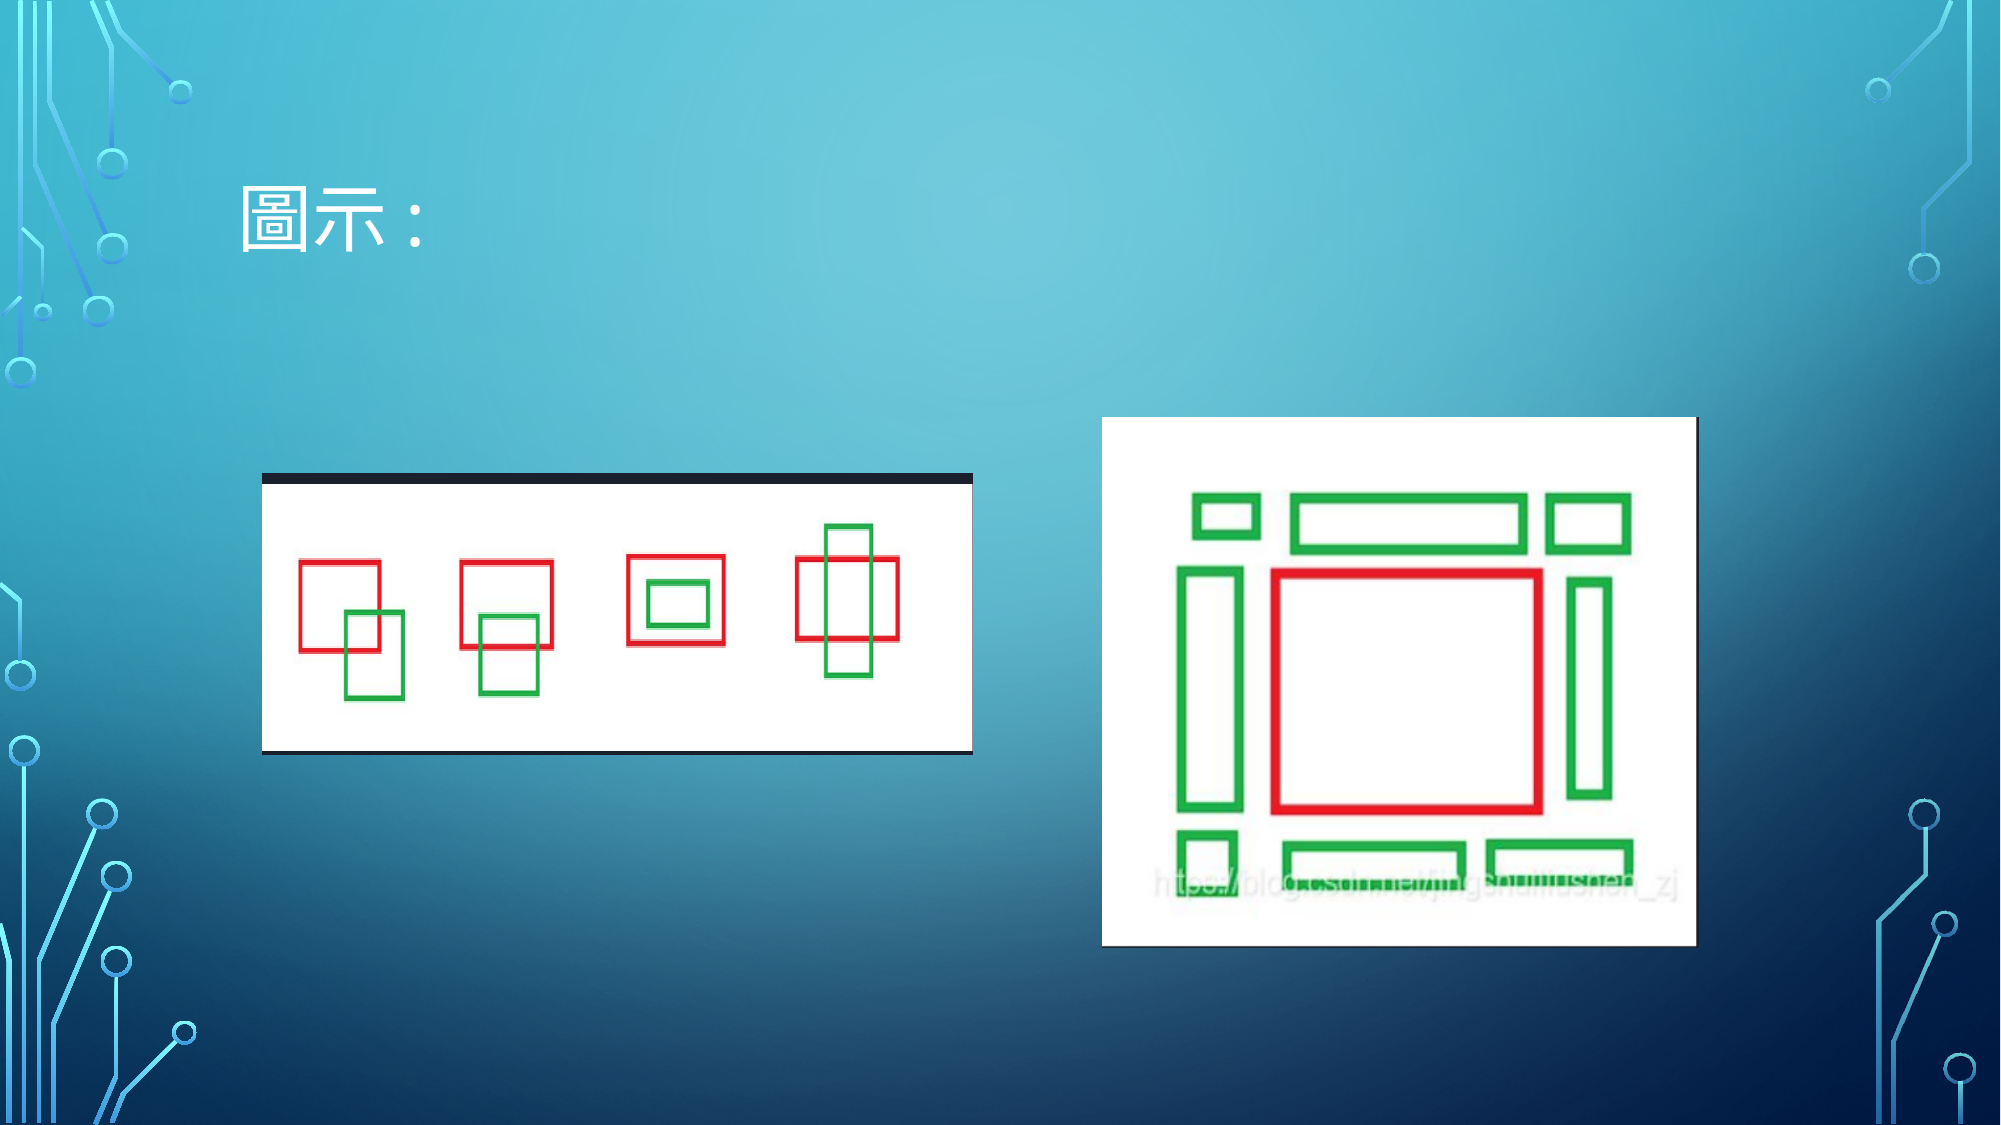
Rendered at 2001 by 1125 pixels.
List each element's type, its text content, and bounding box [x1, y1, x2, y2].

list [262, 473, 974, 756]
title 圖示: [187, 101, 1813, 344]
picture [1102, 417, 1700, 948]
